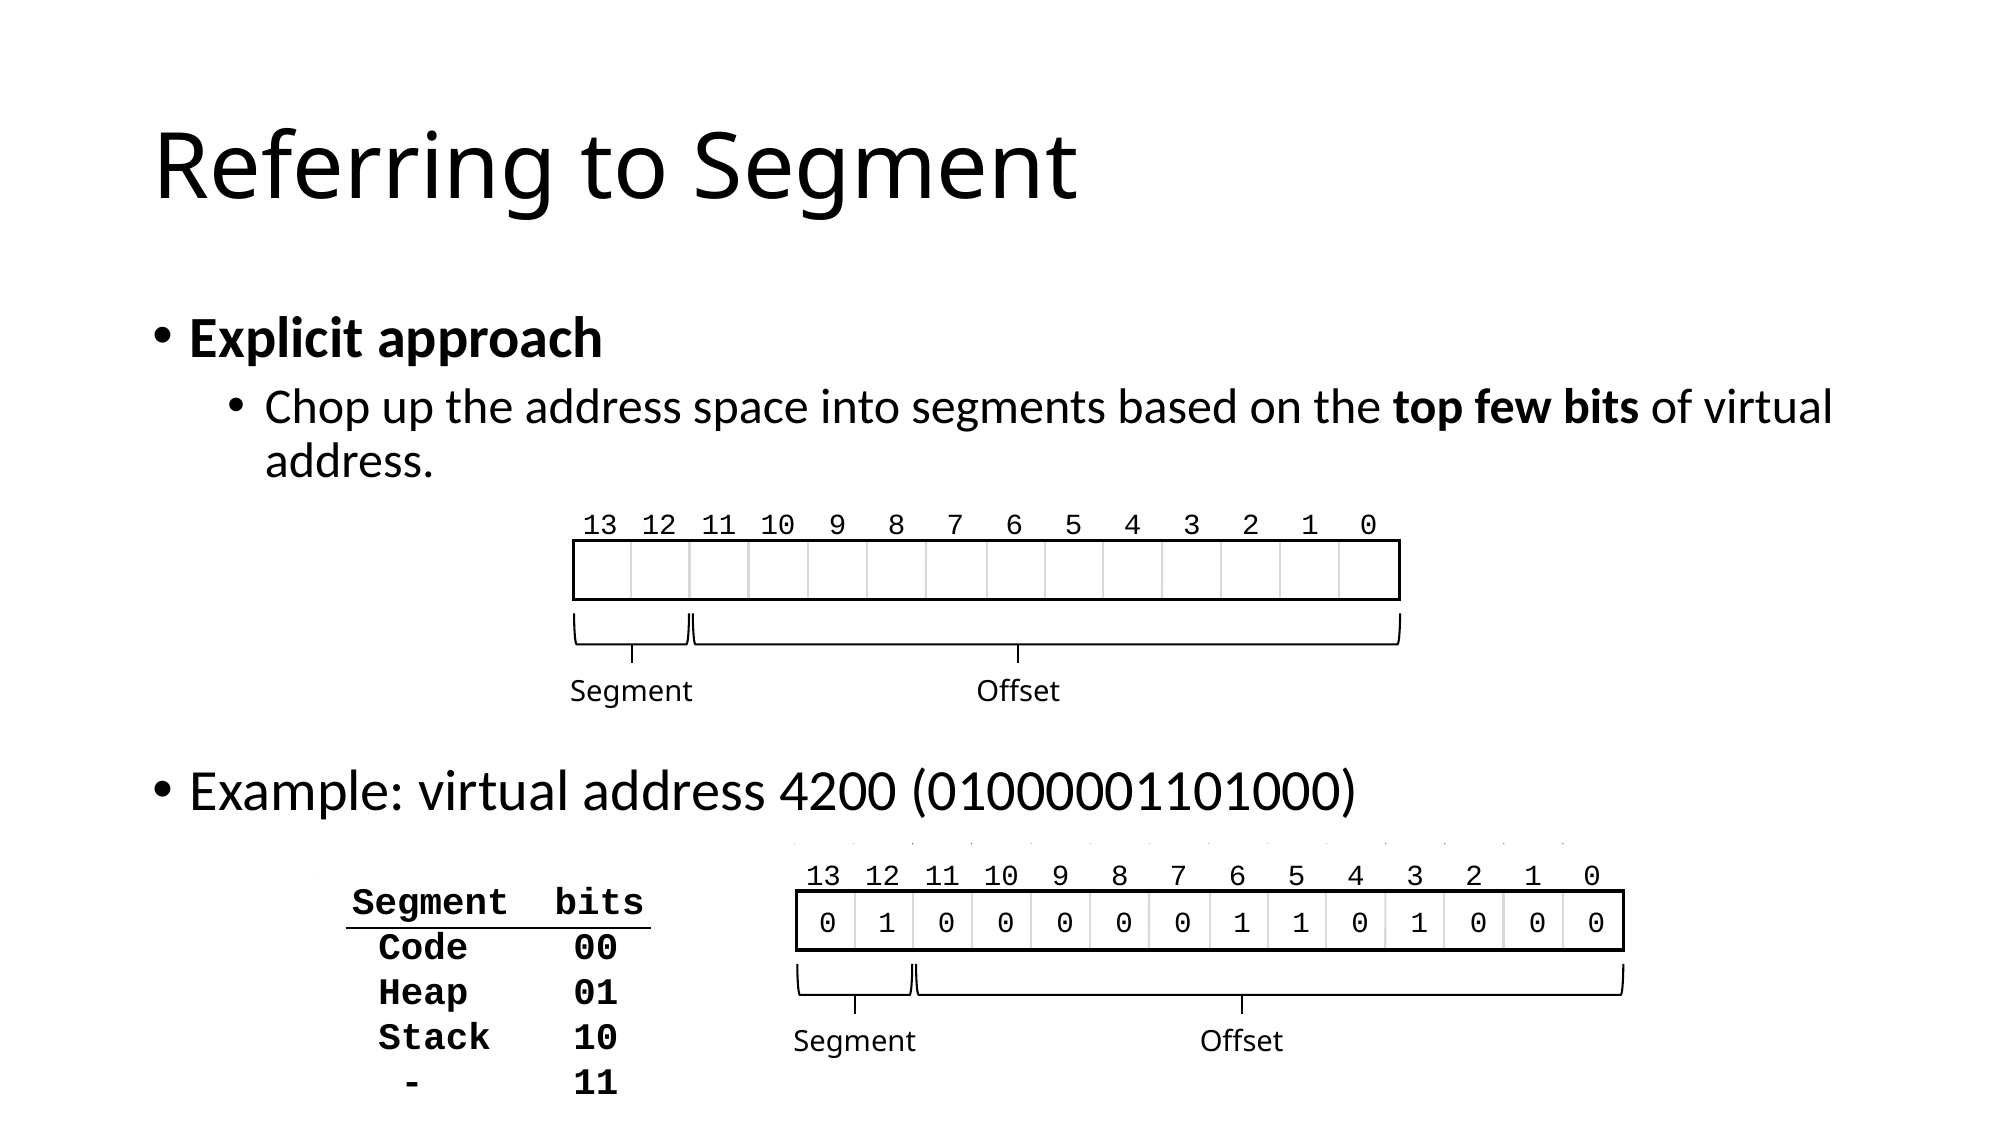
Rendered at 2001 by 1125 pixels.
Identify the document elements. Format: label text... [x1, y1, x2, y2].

list Explicit approach Chop up the address space into segments based on the top few bits of virtual address. Example: virtual address 4200 (01000001101000) [137, 299, 1863, 1014]
title Referring to Segment [137, 59, 1863, 278]
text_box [514, 493, 1401, 716]
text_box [316, 875, 681, 1104]
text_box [737, 843, 1626, 1066]
